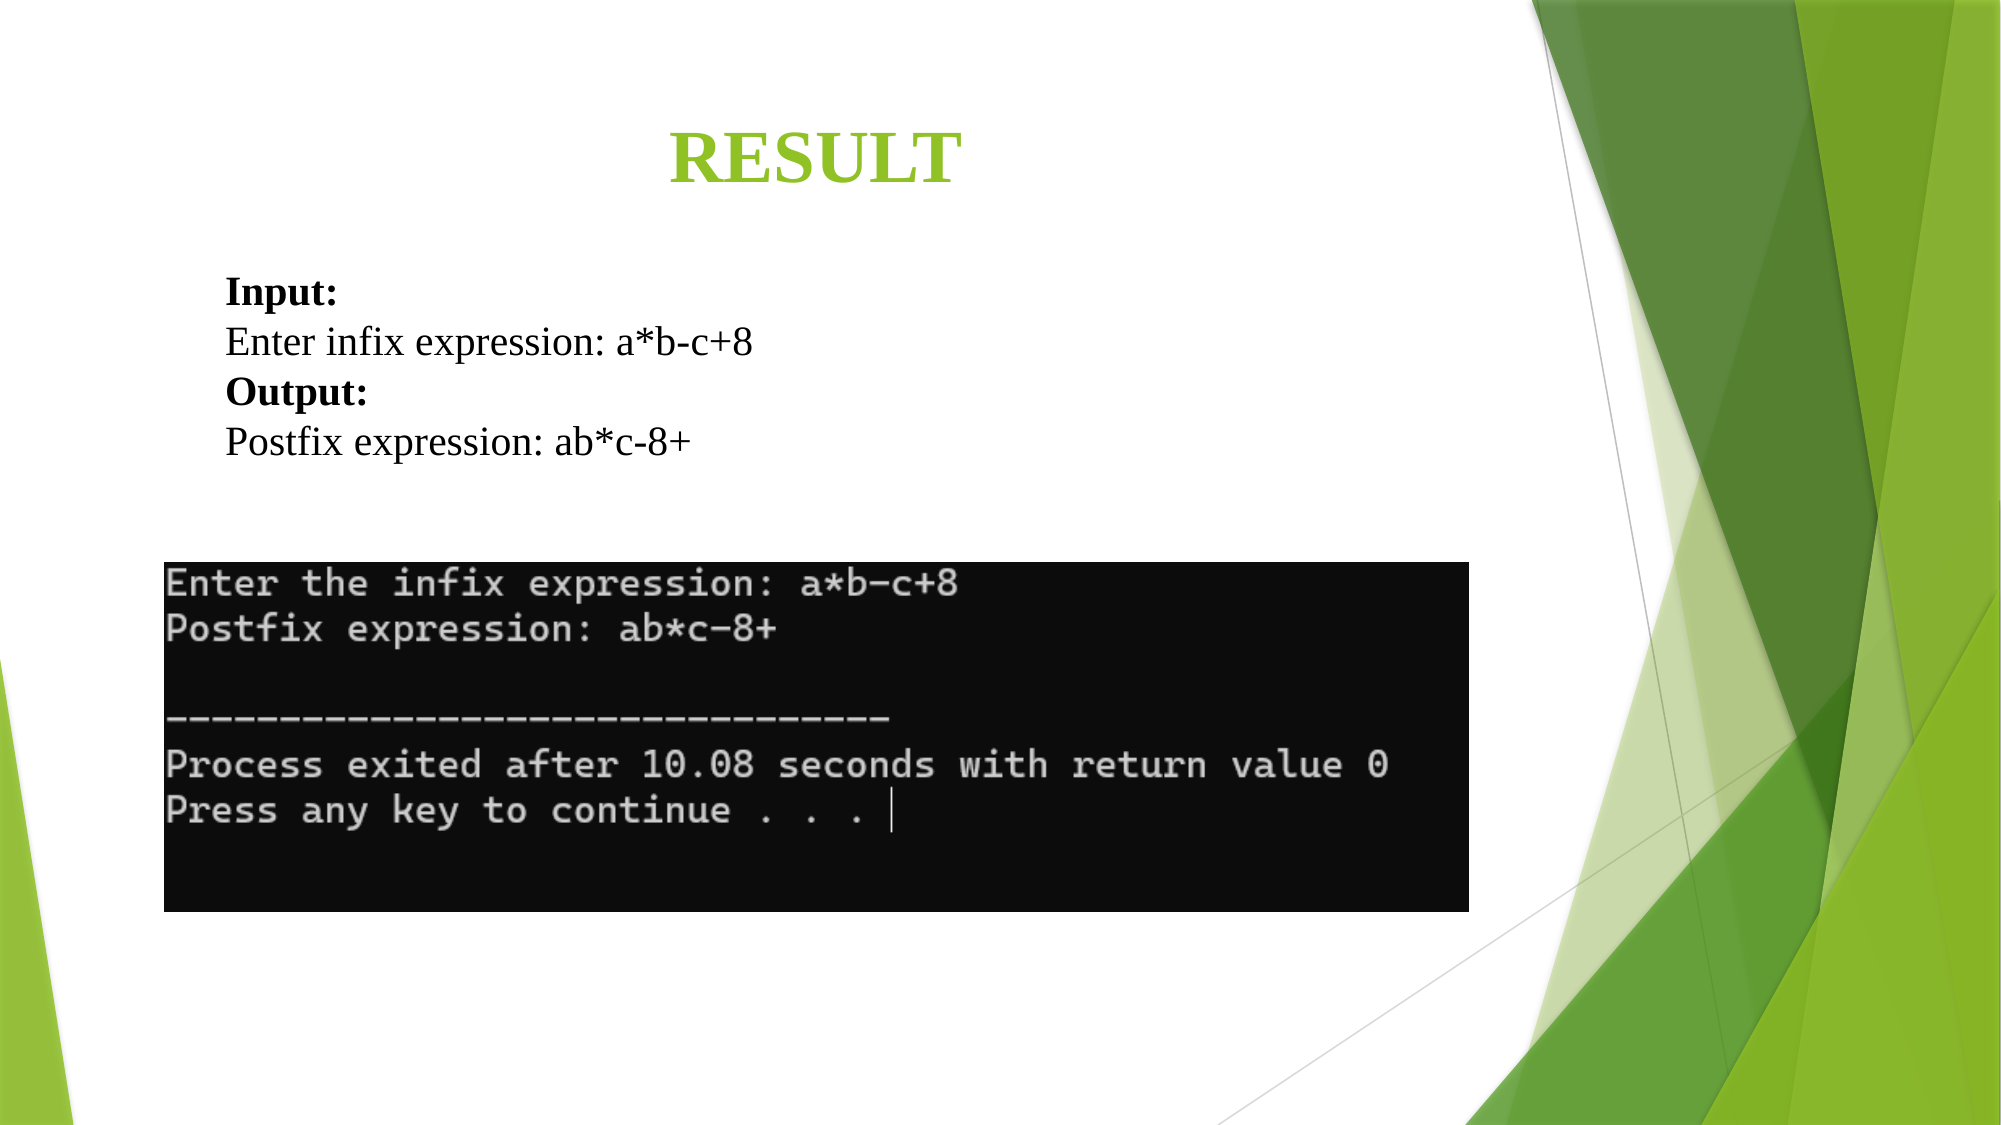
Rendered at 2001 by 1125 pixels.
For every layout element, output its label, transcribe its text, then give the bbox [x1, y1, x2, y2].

text_box Input: Enter infix expression: a*b-c+8 Output: Postfix expression: ab*c-8+ [210, 256, 770, 522]
title RESULT [111, 99, 1522, 317]
picture [163, 561, 1469, 913]
